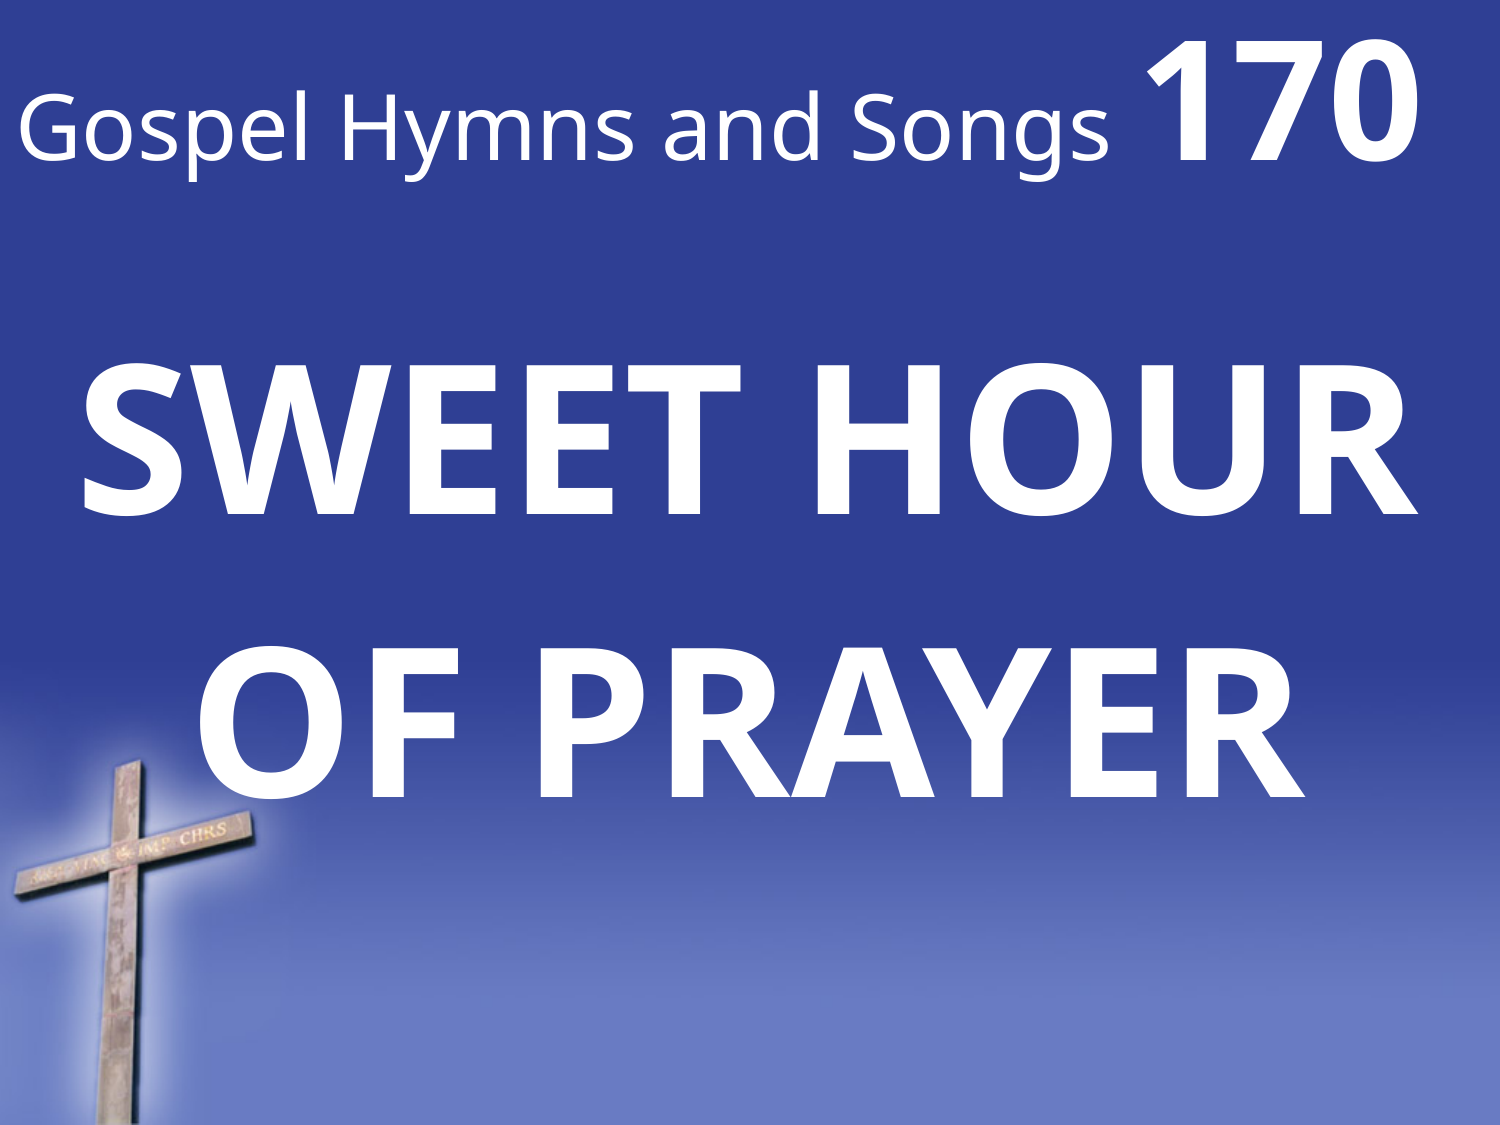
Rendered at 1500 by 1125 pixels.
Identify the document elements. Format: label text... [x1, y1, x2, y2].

title Gospel Hymns and Songs 170 [0, 0, 1450, 232]
picture [0, 0, 1500, 1125]
list SWEET HOUR OF PRAYER [15, 284, 1480, 1008]
